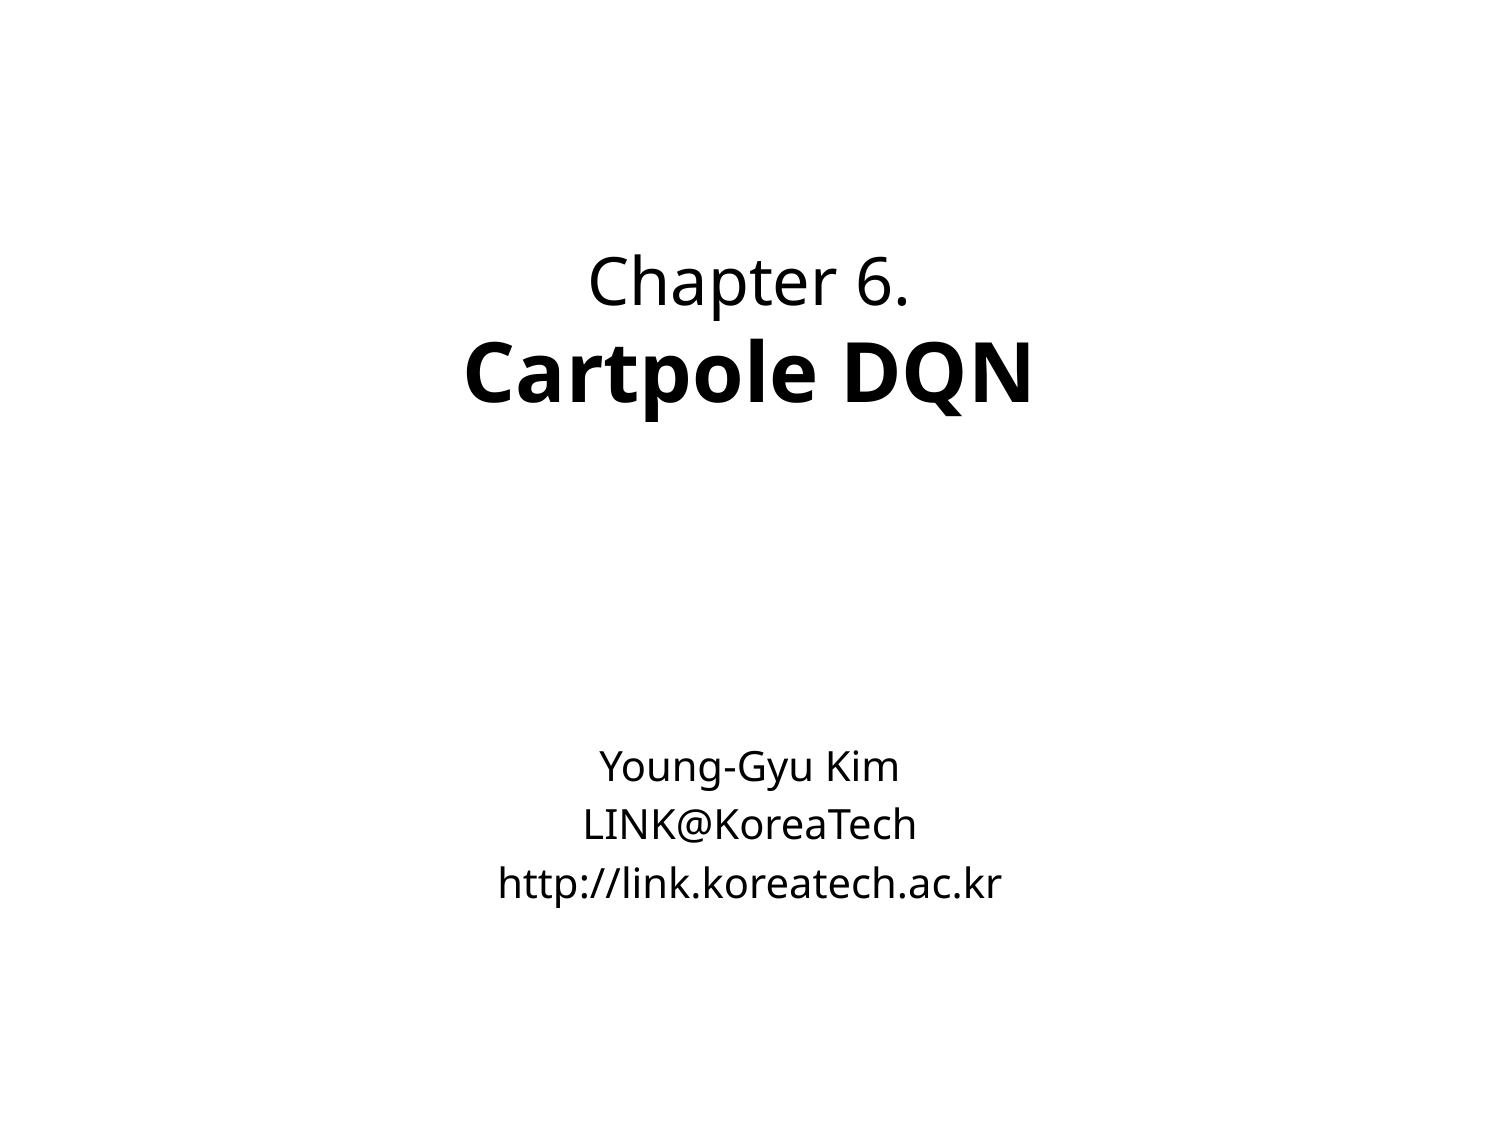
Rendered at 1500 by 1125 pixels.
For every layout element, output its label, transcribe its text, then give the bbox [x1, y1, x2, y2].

subtitle Young-Gyu Kim LINK@KoreaTech http://link.koreatech.ac.kr [225, 731, 1275, 929]
title Chapter 6. Cartpole DQN [112, 208, 1388, 450]
